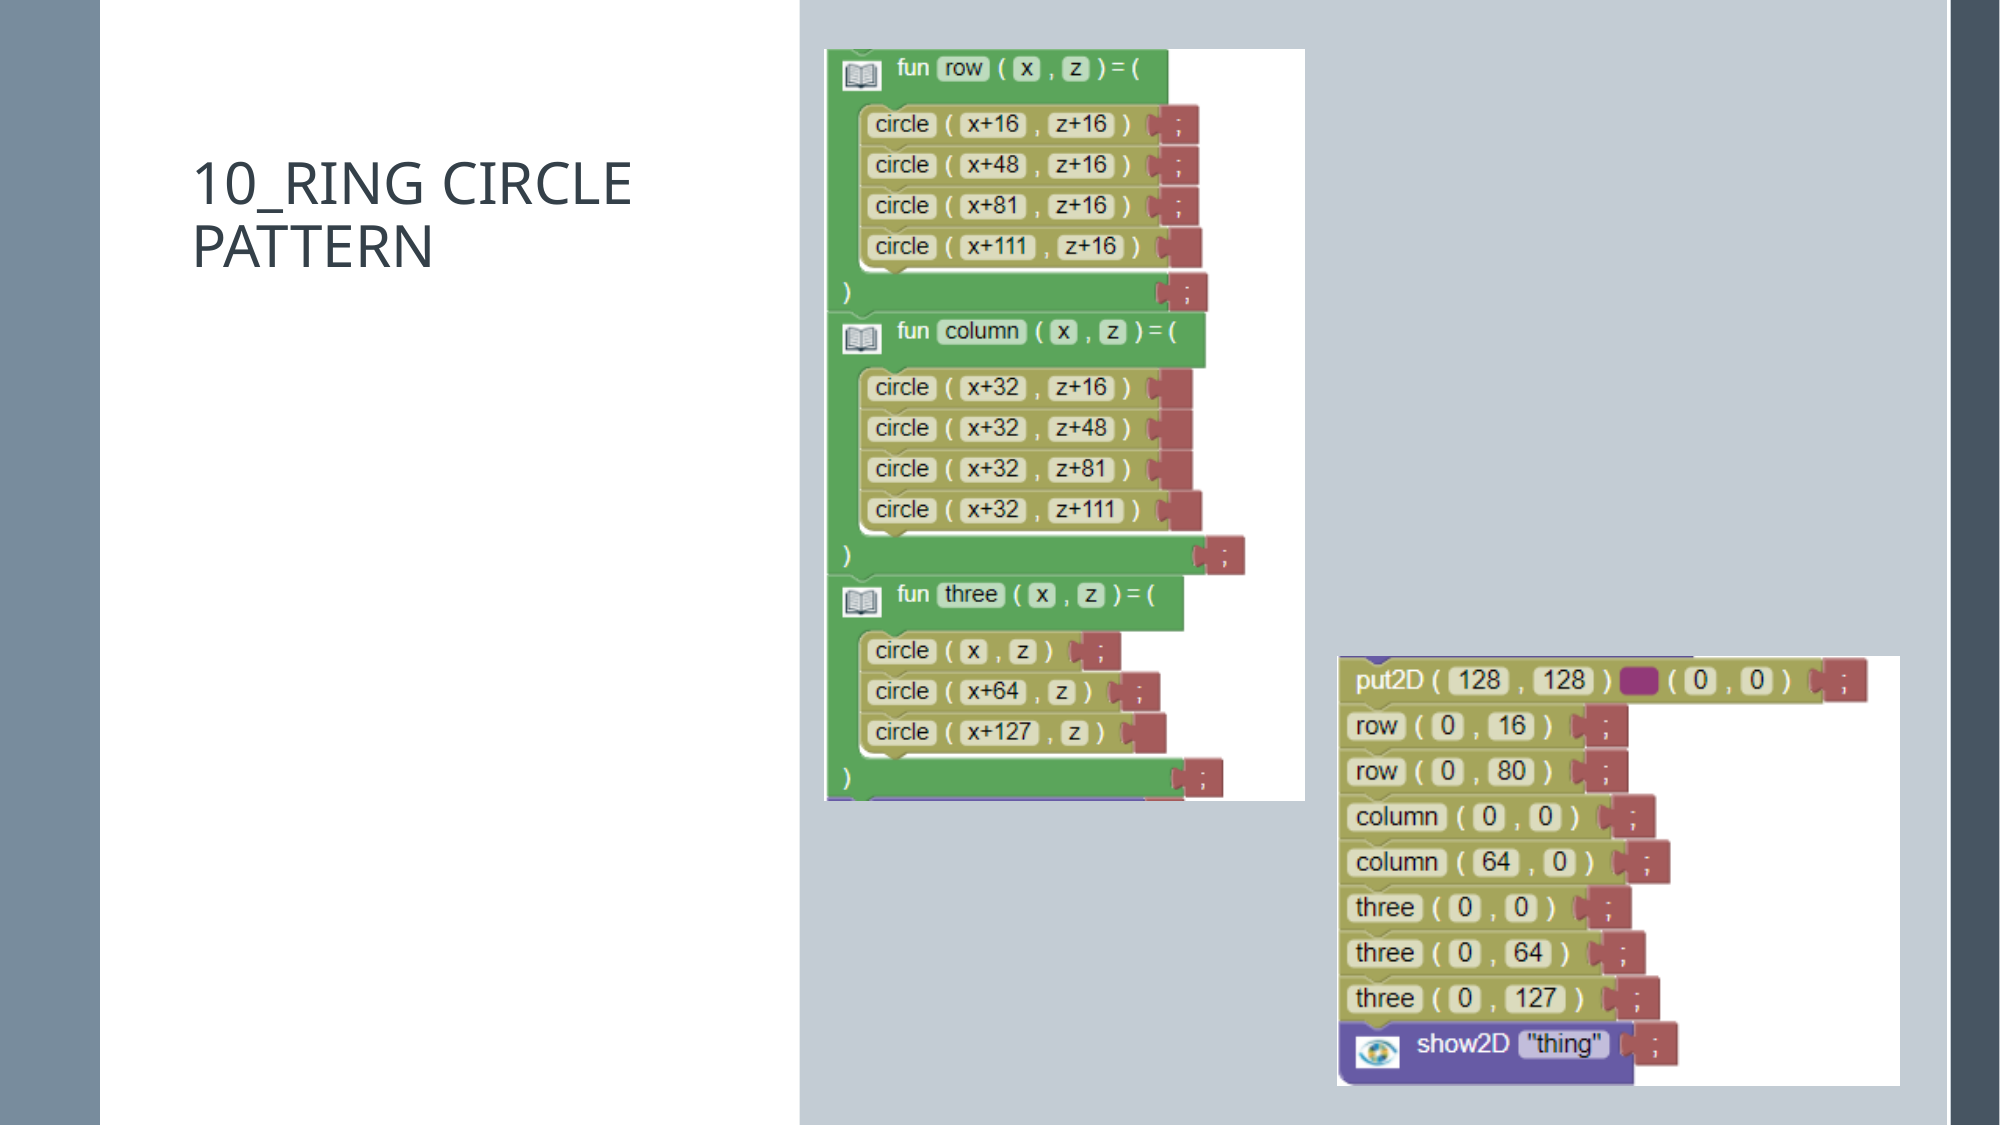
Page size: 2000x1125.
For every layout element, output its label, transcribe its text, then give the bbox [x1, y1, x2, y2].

title 10_Ring circle pattern [176, 62, 717, 288]
picture [824, 49, 1305, 801]
picture [1337, 656, 1900, 1086]
